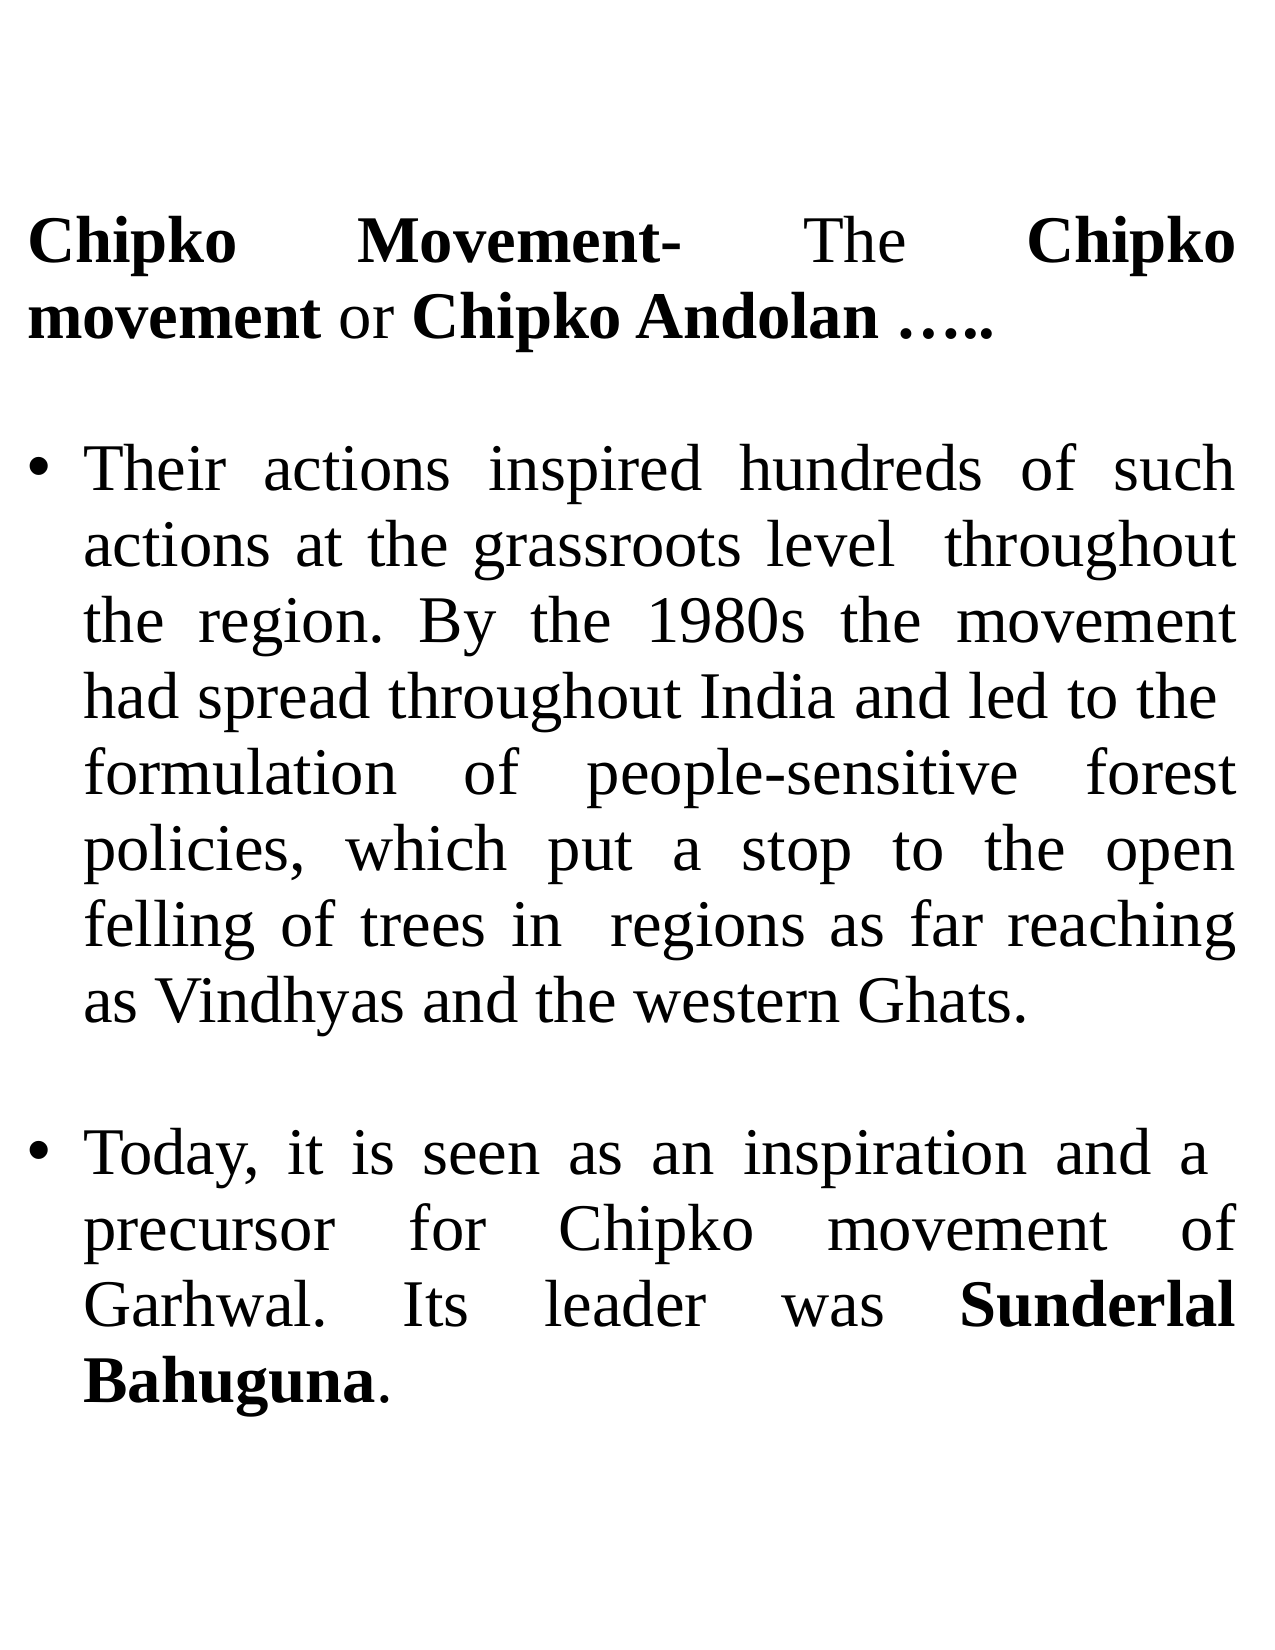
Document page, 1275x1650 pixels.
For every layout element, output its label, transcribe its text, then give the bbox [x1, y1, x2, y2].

text_box Chipko Movement- The Chipko movement or Chipko Andolan ….. Their actions inspired hundreds of such actions at the grassroots level throughout the region. By the 1980s the movement had spread throughout India and led to the formulation of people-sensitive forest policies, which put a stop to the open felling of trees in regions as far reaching as Vindhyas and the western Ghats. Today, it is seen as an inspiration and a precursor for Chipko movement of Garhwal. Its leader was Sunderlal Bahuguna. [24, 137, 1238, 1418]
